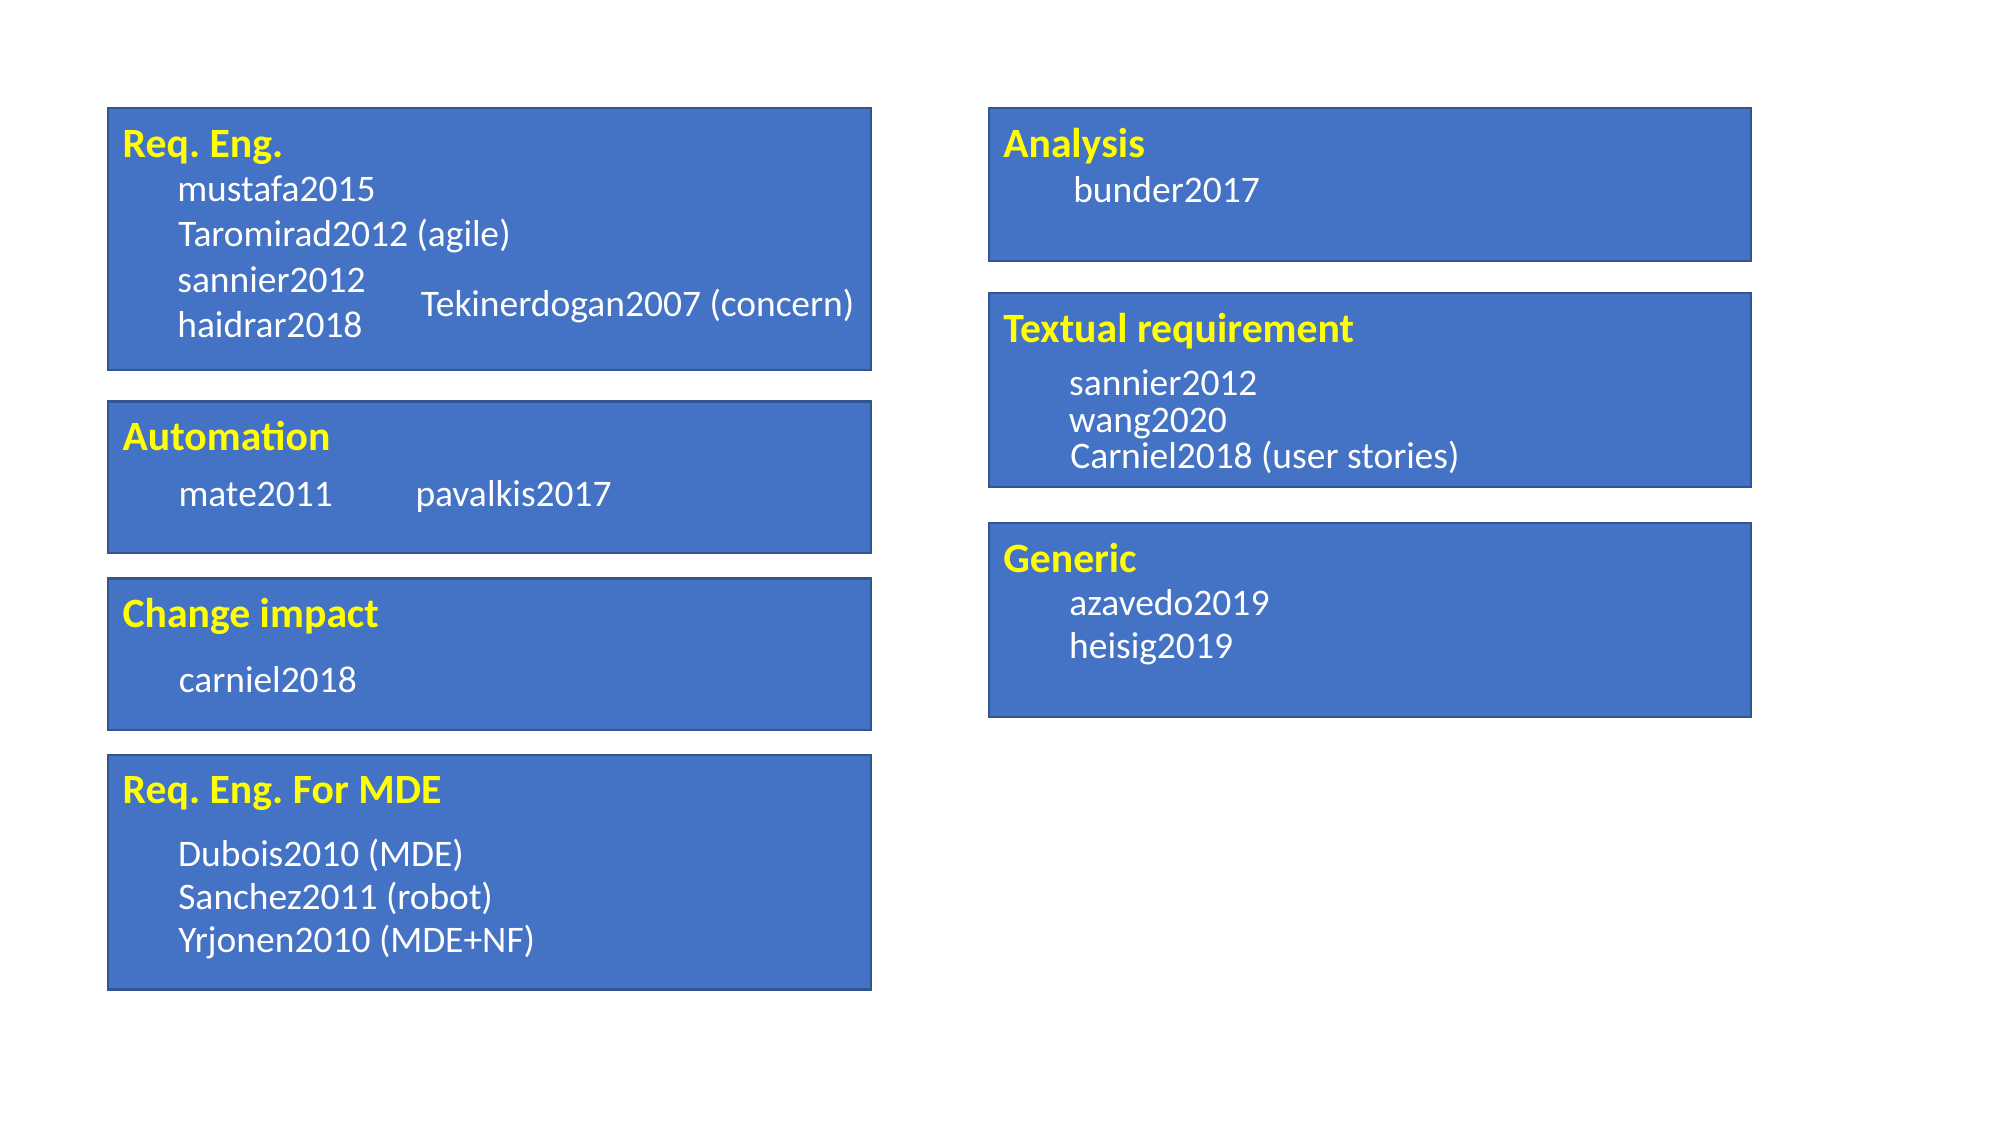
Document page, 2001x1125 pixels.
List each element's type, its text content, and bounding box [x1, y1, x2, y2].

text_box azavedo2019 [1054, 570, 1285, 631]
text_box sannier2012 [162, 247, 381, 308]
text_box sannier2012 [1054, 350, 1273, 411]
text_box carniel2018 [164, 647, 372, 708]
text_box Dubois2010 (MDE) [163, 821, 479, 864]
text_box Yrjonen2010 (MDE+NF) [163, 907, 551, 968]
text_box mate2011 [163, 461, 349, 522]
text_box wang2020 [1054, 387, 1242, 448]
text_box Carniel2018 (user stories) [1055, 424, 1475, 484]
text_box mustafa2015 [162, 156, 391, 217]
text_box bunder2017 [1058, 157, 1276, 218]
text_box Req. Eng. [107, 107, 872, 371]
text_box Generic [988, 522, 1752, 718]
text_box Textual requirement [988, 292, 1752, 488]
text_box Analysis [988, 107, 1752, 262]
text_box haidrar2018 [162, 292, 378, 353]
text_box Automation [107, 400, 872, 554]
text_box Tekinerdogan2007 (concern) [406, 271, 870, 332]
text_box Change impact [107, 577, 872, 731]
text_box heisig2019 [1054, 614, 1249, 674]
text_box Taromirad2012 (agile) [163, 202, 526, 307]
text_box Sanchez2011 (robot) [163, 864, 508, 907]
text_box pavalkis2017 [400, 461, 627, 522]
text_box Req. Eng. For MDE [107, 754, 872, 991]
